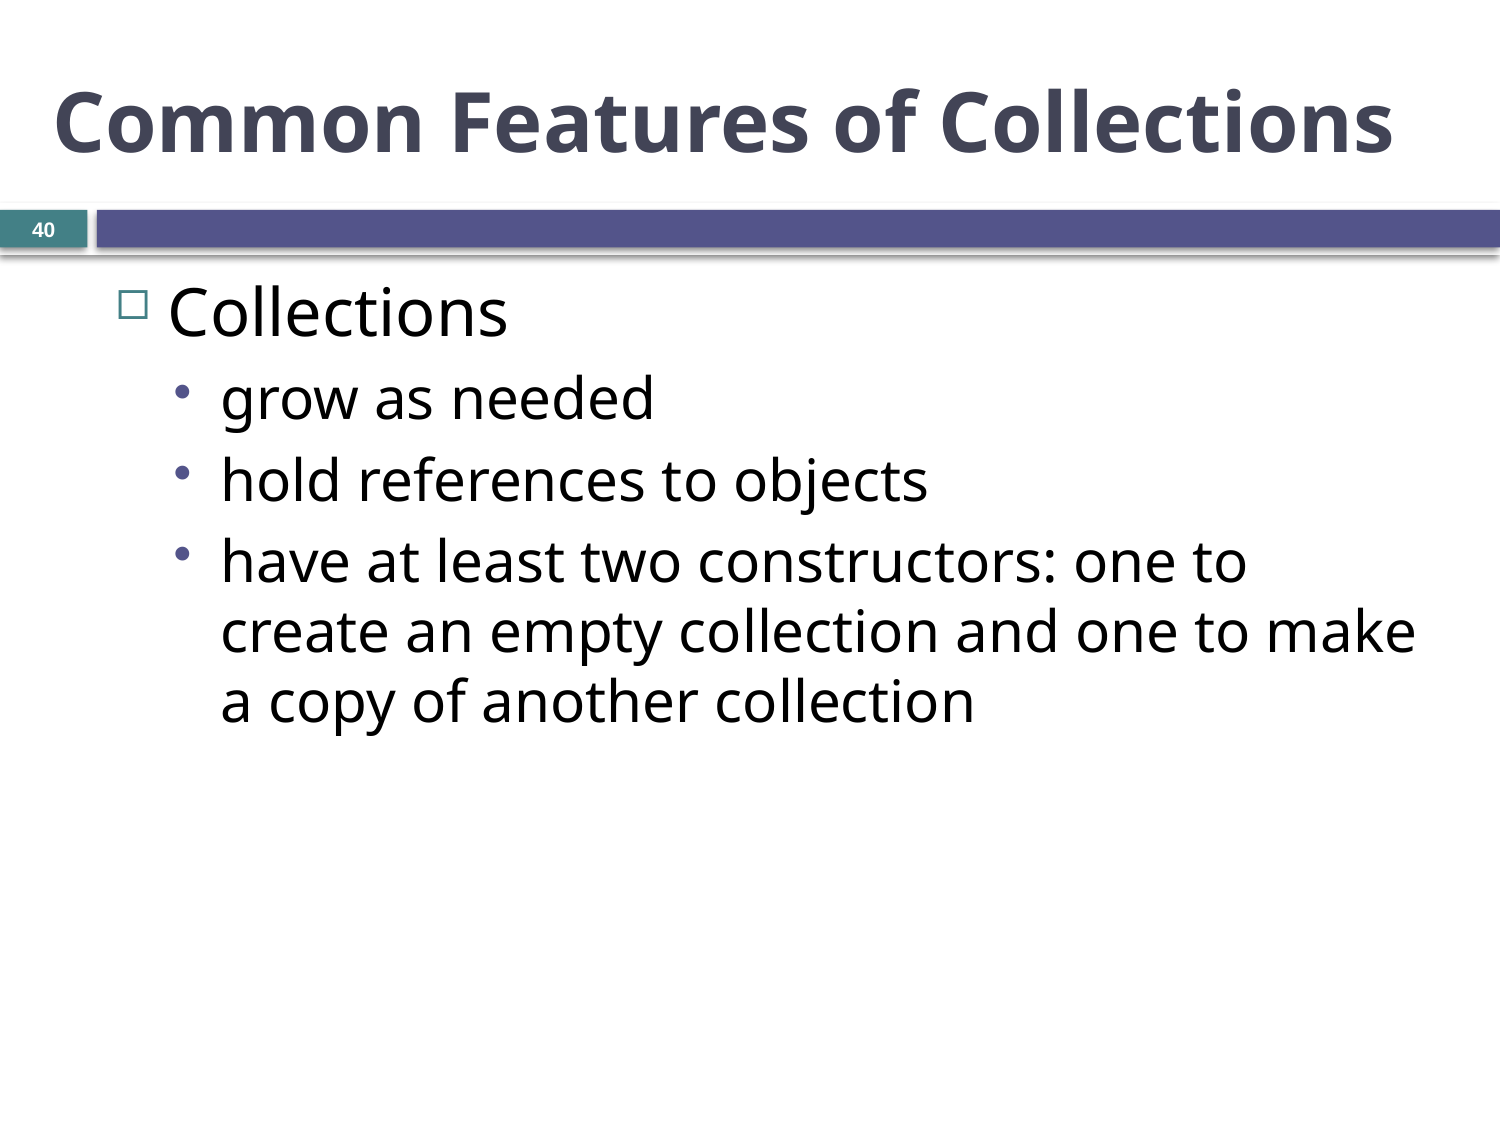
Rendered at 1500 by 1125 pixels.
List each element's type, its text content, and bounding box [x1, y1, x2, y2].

title Common Features of Collections [37, 37, 1463, 201]
slide_number 40 [0, 208, 88, 249]
list Collections grow as needed hold references to objects have at least two constructors: one to create an empty collection and one to make a copy of another collection [100, 262, 1439, 1001]
